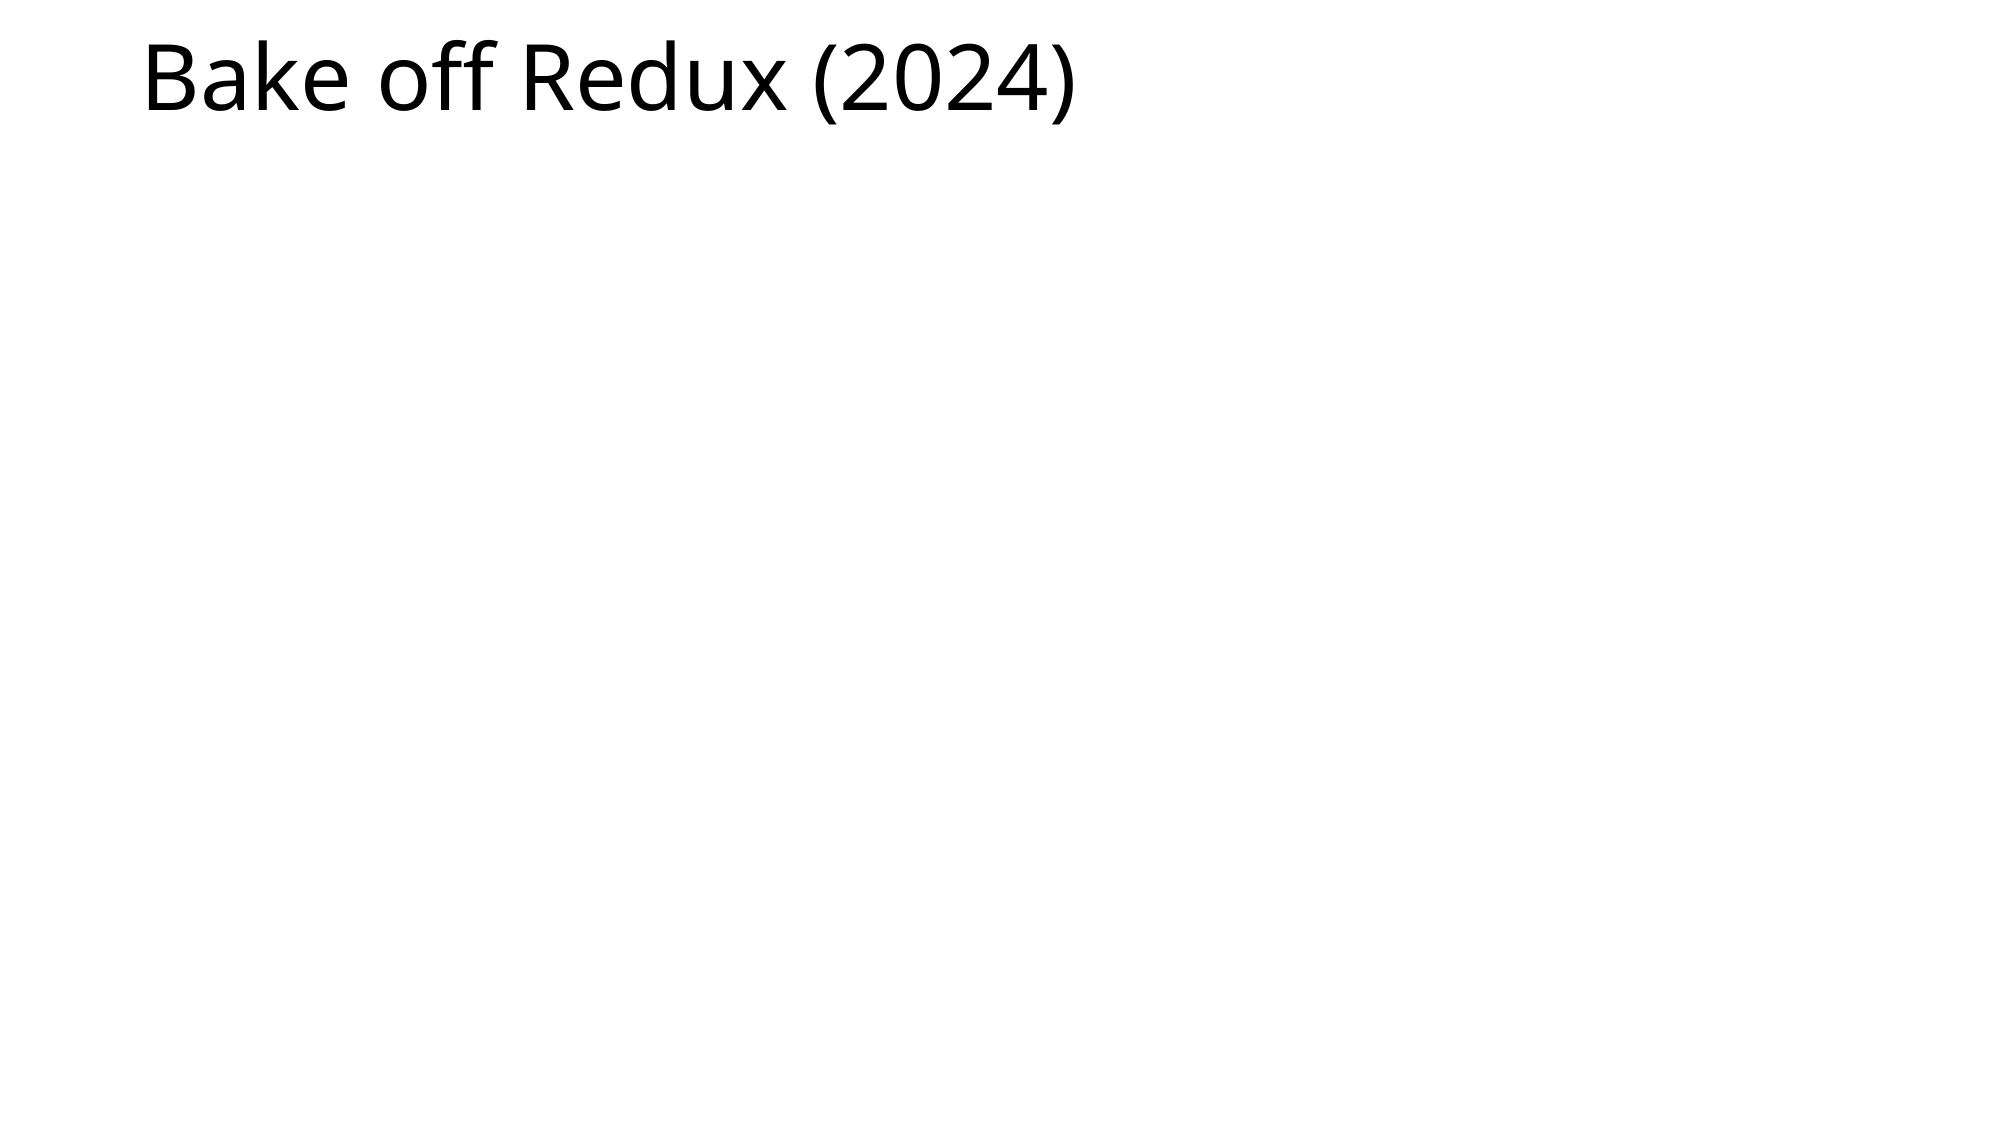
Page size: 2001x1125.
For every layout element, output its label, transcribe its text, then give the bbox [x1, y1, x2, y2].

title Bake off Redux (2024) [125, 13, 1938, 149]
